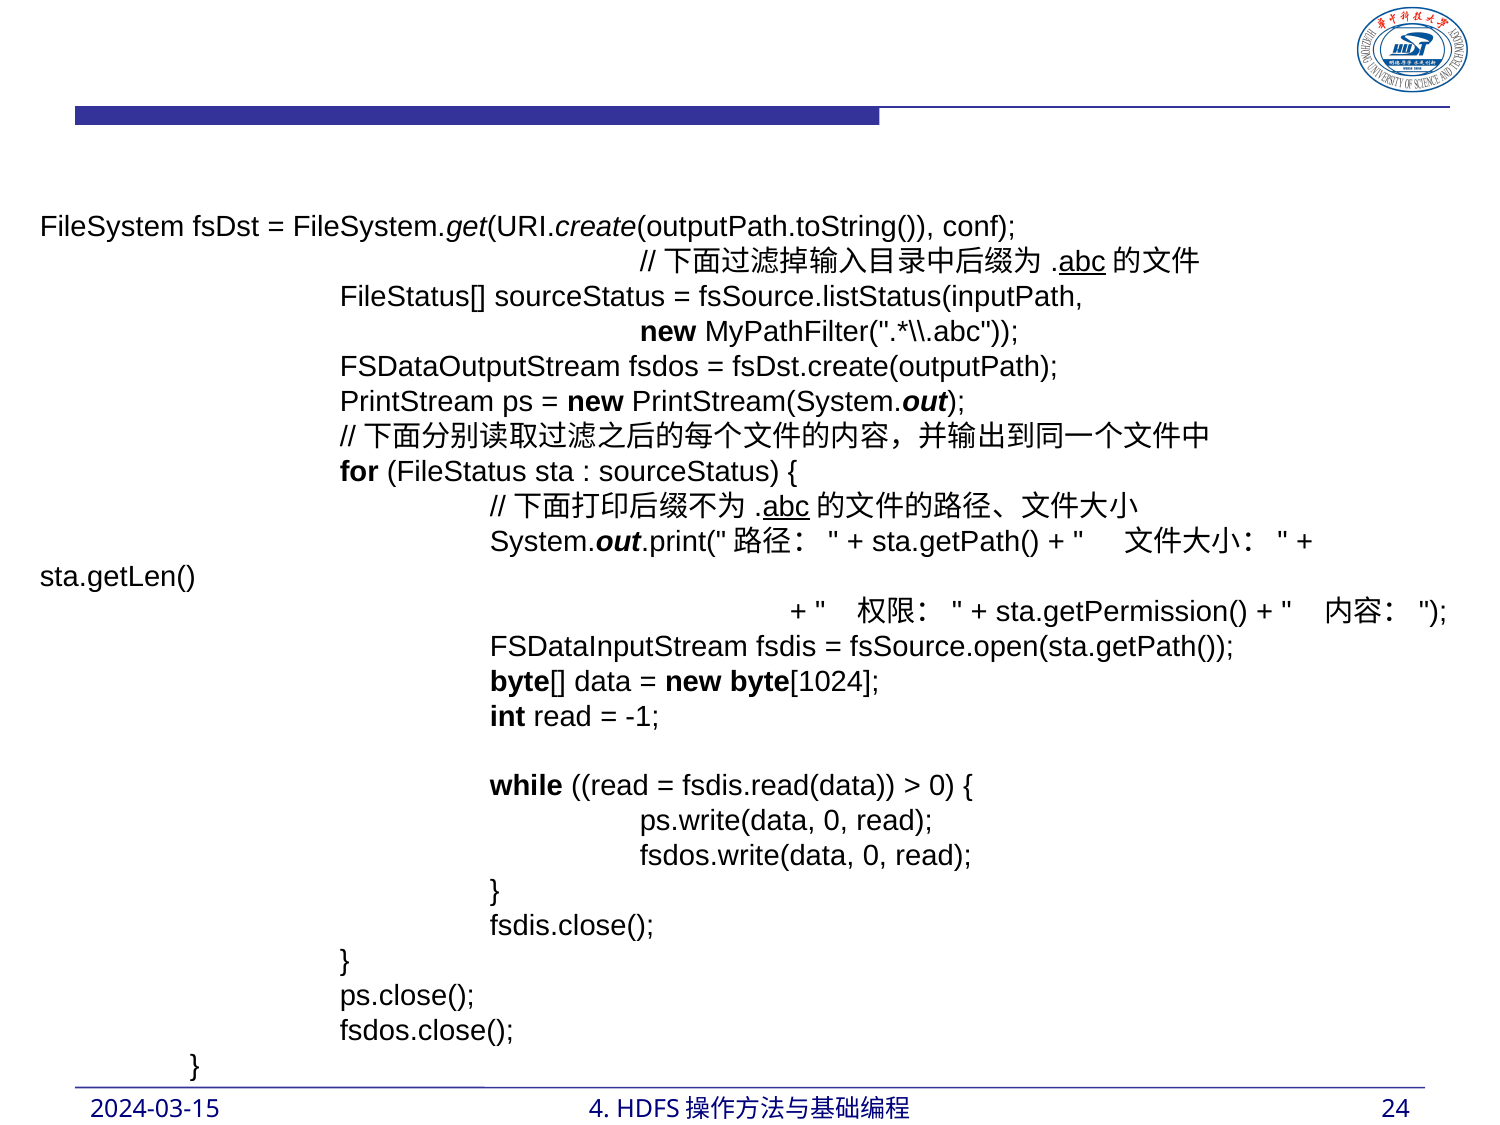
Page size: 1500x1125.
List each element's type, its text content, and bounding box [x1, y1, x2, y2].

footer 4. HDFS操作方法与基础编程 [512, 1084, 988, 1125]
slide_number 24 [1100, 1084, 1425, 1125]
text_box FileSystem fsDst = FileSystem.get(URI.create(outputPath.toString()), conf); //下面过滤掉输入目录中后缀为.abc的文件 FileStatus[] sourceStatus = fsSource.listStatus(inputPath, new MyPathFilter(".*\\.abc")); FSDataOutputStream fsdos = fsDst.create(outputPath); PrintStream ps = new PrintStream(System.out); //下面分别读取过滤之后的每个文件的内容，并输出到同一个文件中 for (FileStatus sta : sourceStatus) { //下面打印后缀不为.abc的文件的路径、文件大小 System.out.print("路径：" + sta.getPath() + " 文件大小：" + sta.getLen() + " 权限：" + sta.getPermission() + " 内容："); FSDataInputStream fsdis = fsSource.open(sta.getPath()); byte[] data = new byte[1024]; int read = -1; while ((read = fsdis.read(data)) > 0) { ps.write(data, 0, read); fsdos.write(data, 0, read); } fsdis.close(); } ps.close(); fsdos.close(); } [24, 199, 1488, 1089]
picture [1350, 0, 1475, 99]
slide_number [75, 1084, 400, 1125]
